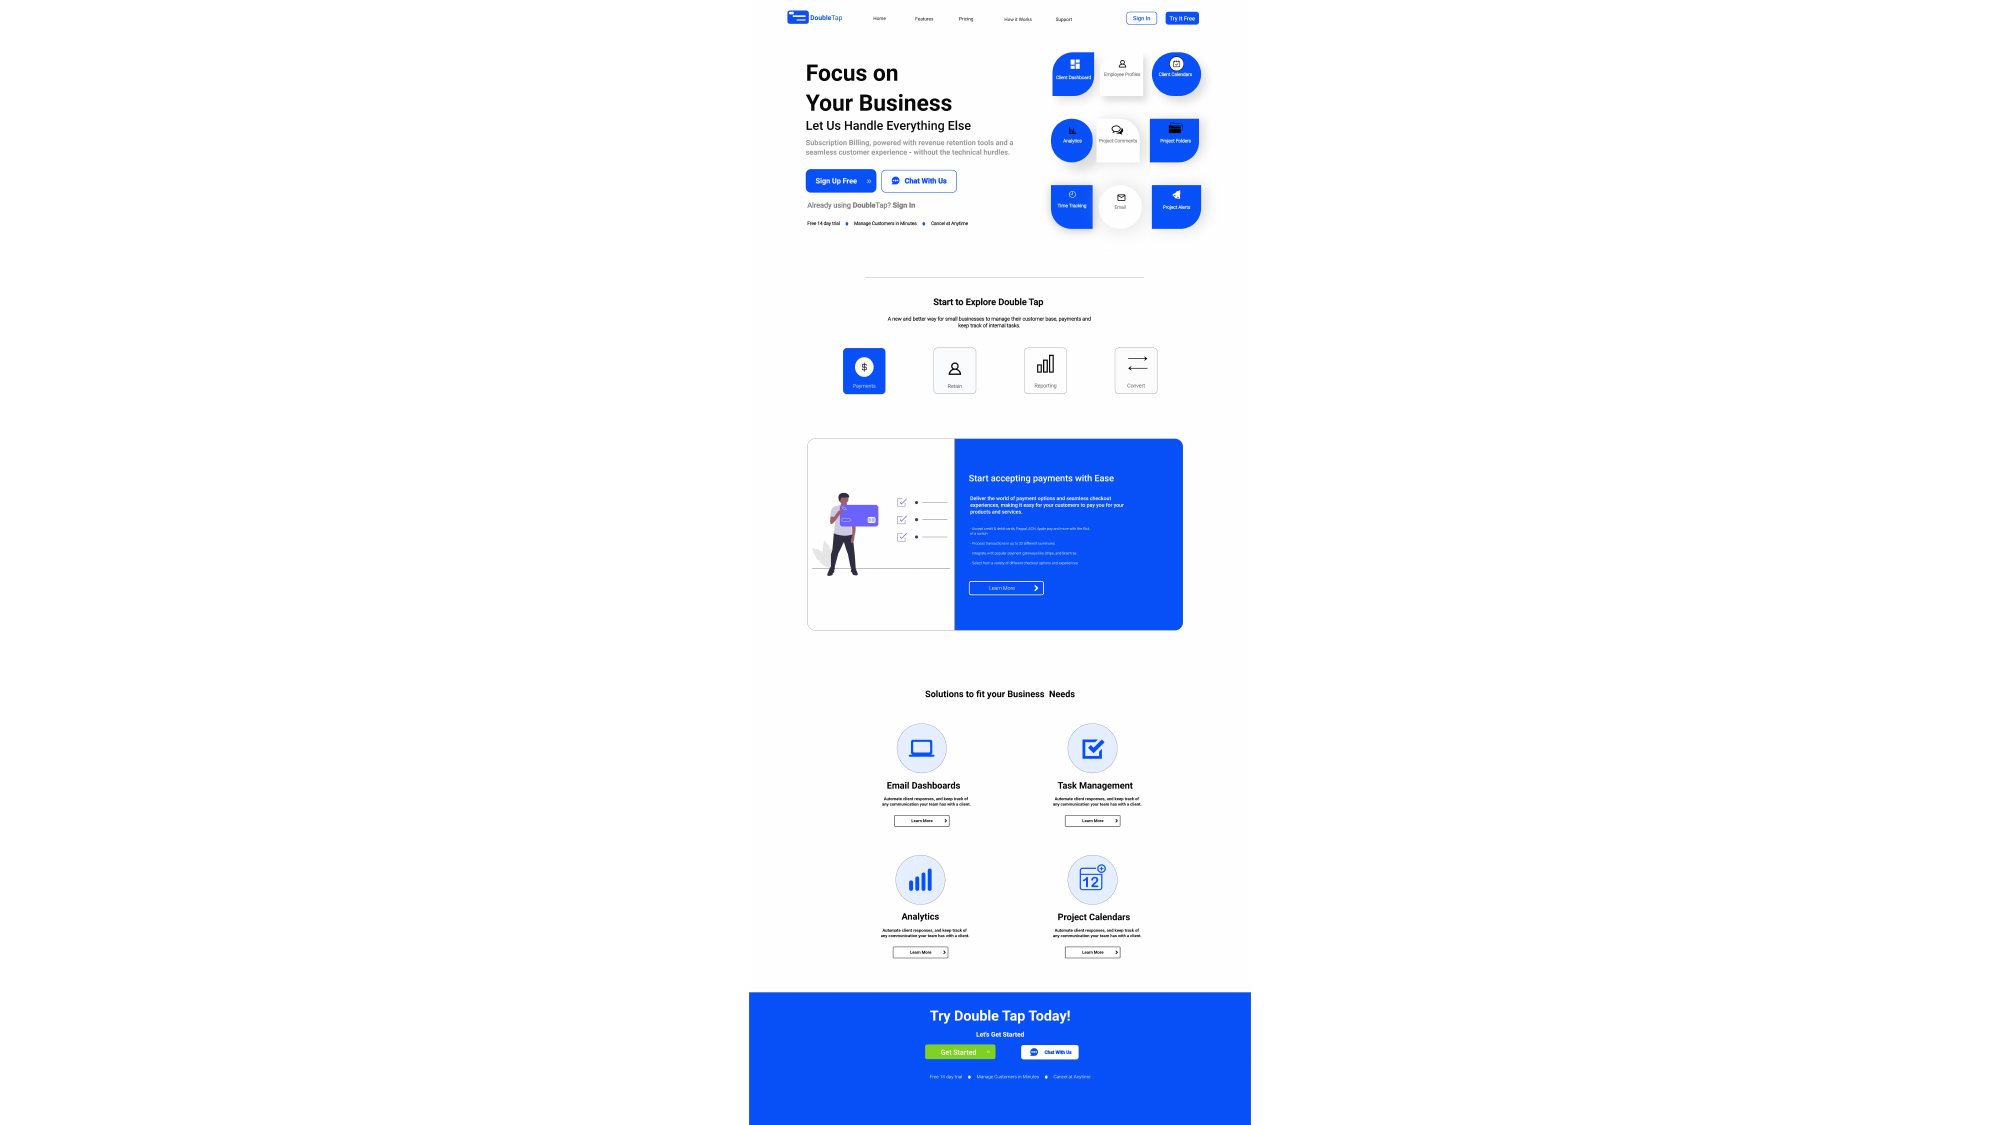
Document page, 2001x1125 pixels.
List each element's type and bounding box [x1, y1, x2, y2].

picture [749, 0, 1251, 1125]
